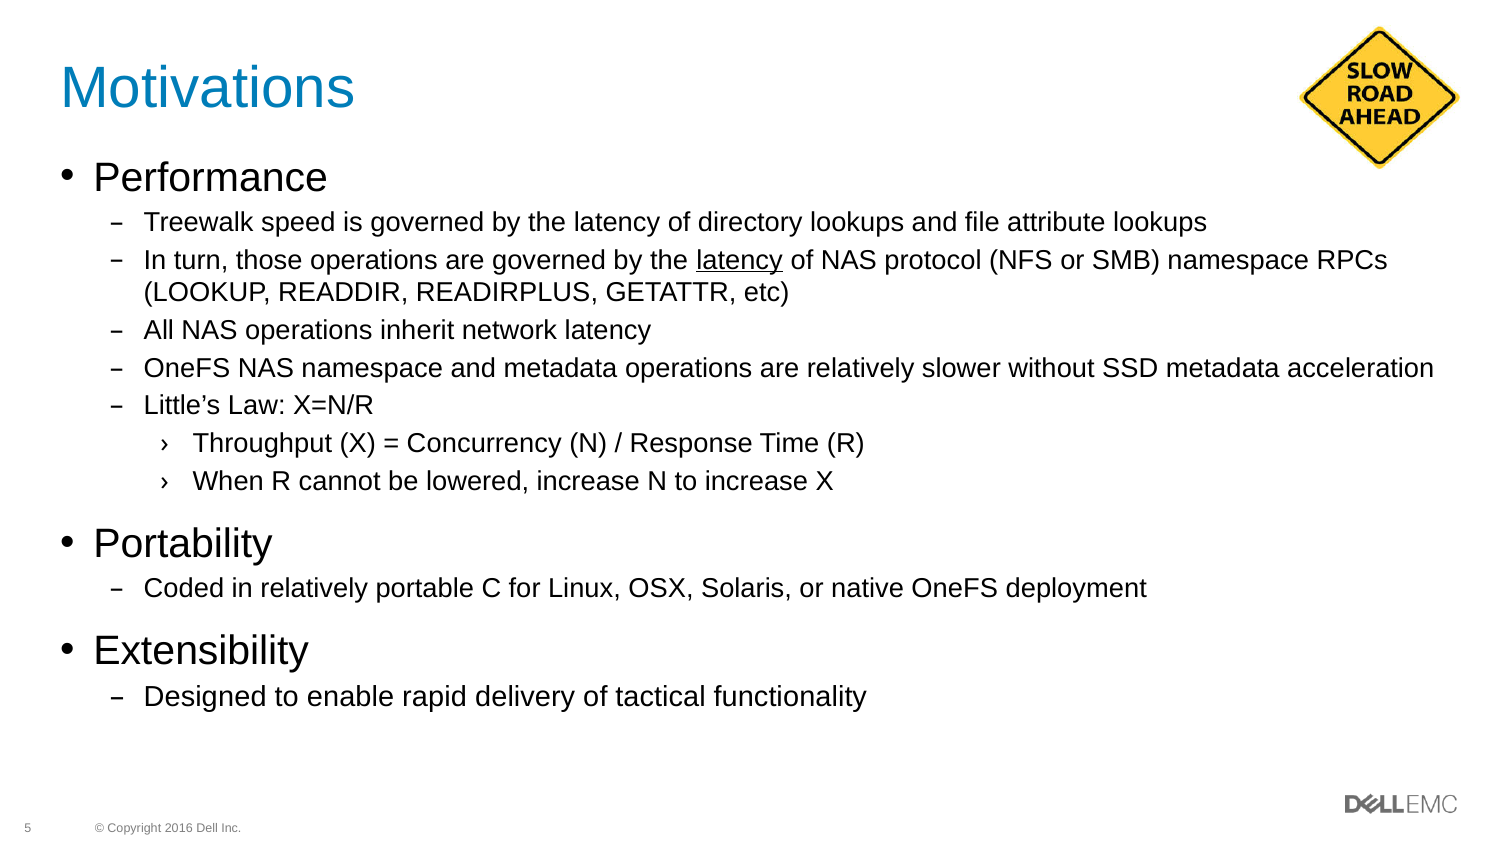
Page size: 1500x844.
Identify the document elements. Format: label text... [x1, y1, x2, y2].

picture [1297, 24, 1461, 170]
picture [1345, 793, 1457, 814]
list Performance Treewalk speed is governed by the latency of directory lookups and file attribute lookups In turn, those operations are governed by the latency of NAS protocol (NFS or SMB) namespace RPCs (LOOKUP, READDIR, READIRPLUS, GETATTR, etc) All NAS operations inherit network latency OneFS NAS namespace and metadata operations are relatively slower without SSD metadata acceleration Little’s Law: X=N/R Throughput (X) = Concurrency (N) / Response Time (R) When R cannot be lowered, increase N to increase X Portability Coded in relatively portable C for Linux, OSX, Solaris, or native OneFS deployment Extensibility Designed to enable rapid delivery of tactical functionality [60, 150, 1440, 741]
title Motivations [60, 24, 1296, 139]
